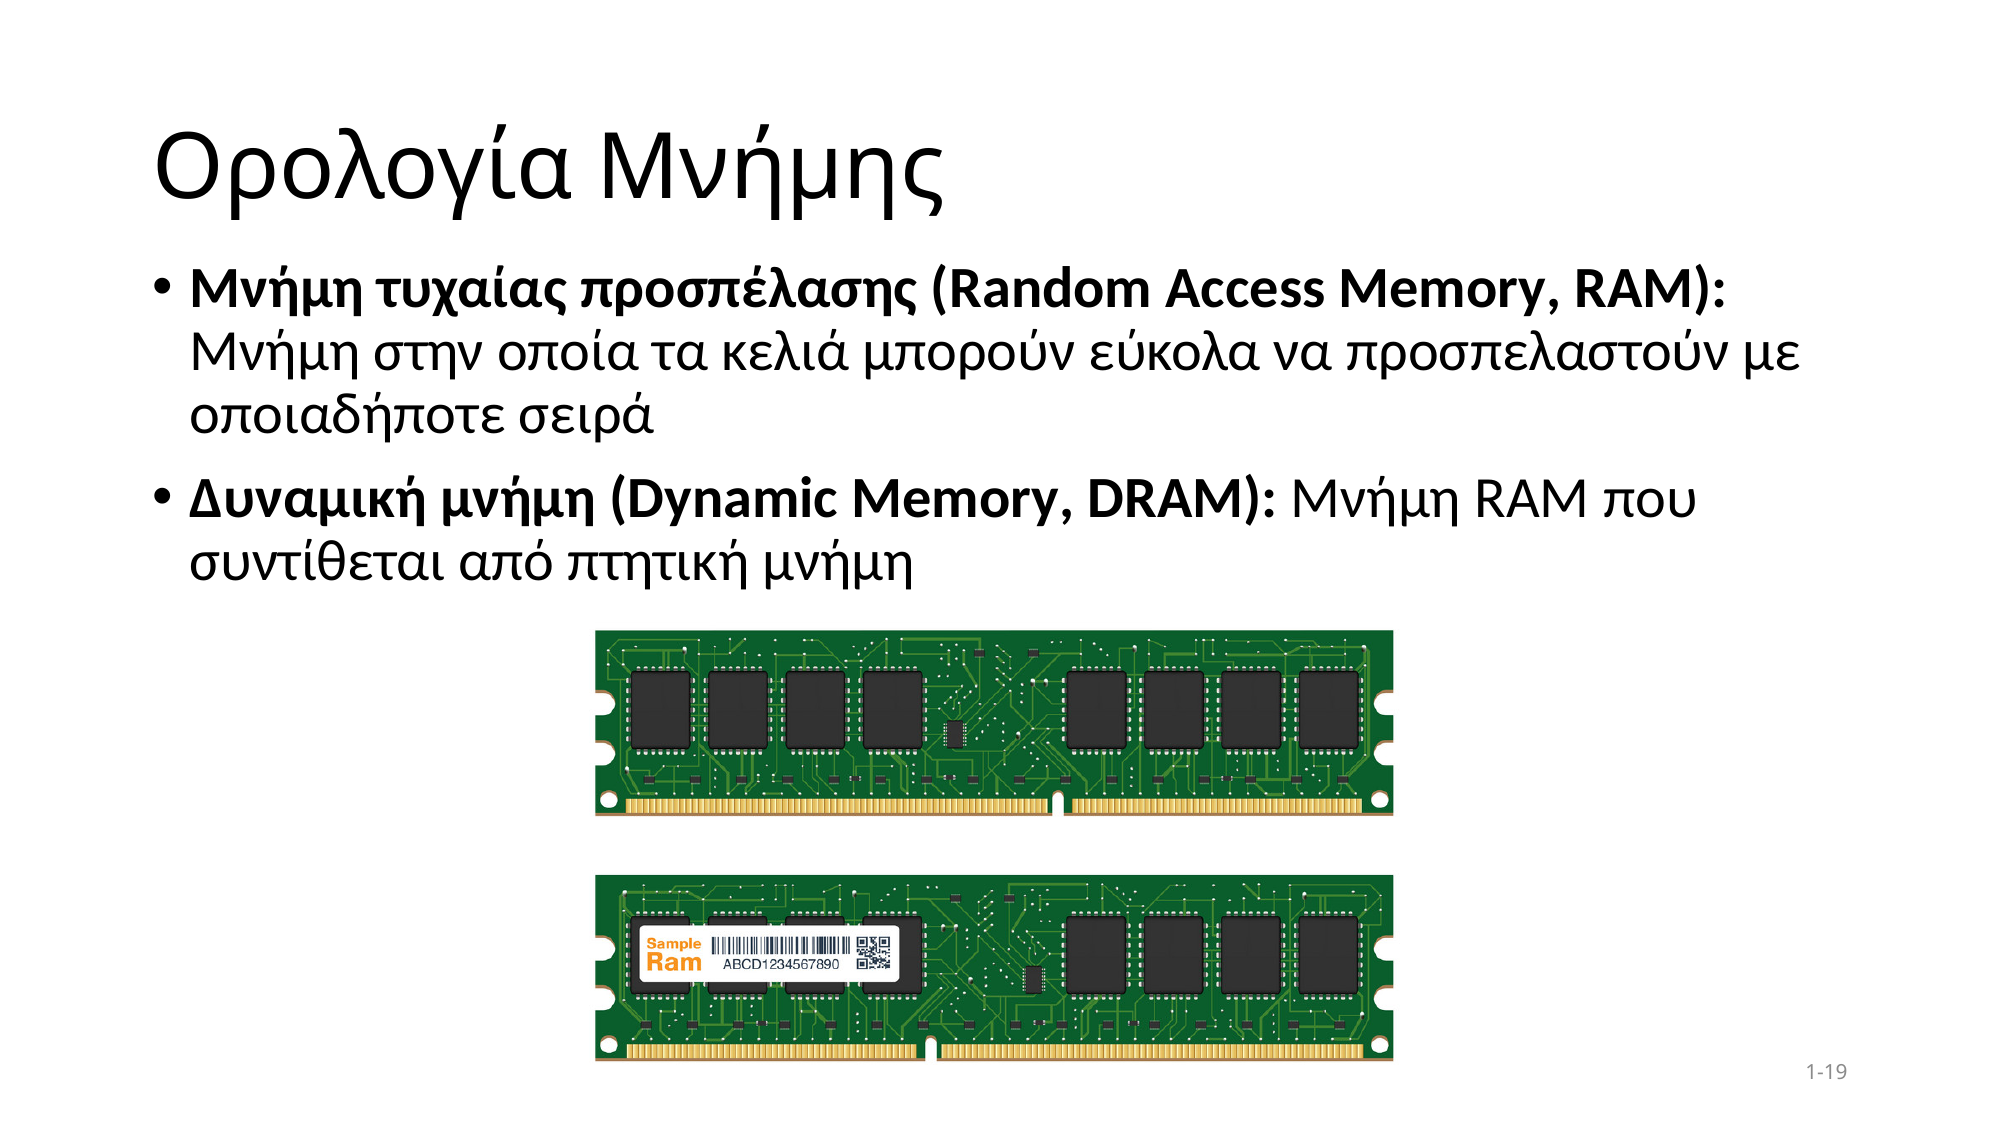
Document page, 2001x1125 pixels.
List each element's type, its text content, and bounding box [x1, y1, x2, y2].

slide_number 1-19 [1412, 1042, 1863, 1103]
picture [574, 613, 1413, 1072]
list Μνήμη τυχαίας προσπέλασης (Random Access Memory, RAM): Μνήμη στην οποία τα κελιά μπορούν εύκολα να προσπελαστούν με οποιαδήποτε σειρά Δυναμική μνήμη (Dynamic Memory, DRAM): Μνήμη RAM που συντίθεται από πτητική μνήμη [137, 249, 1863, 1014]
title Ορολογία Μνήμης [137, 59, 1863, 249]
